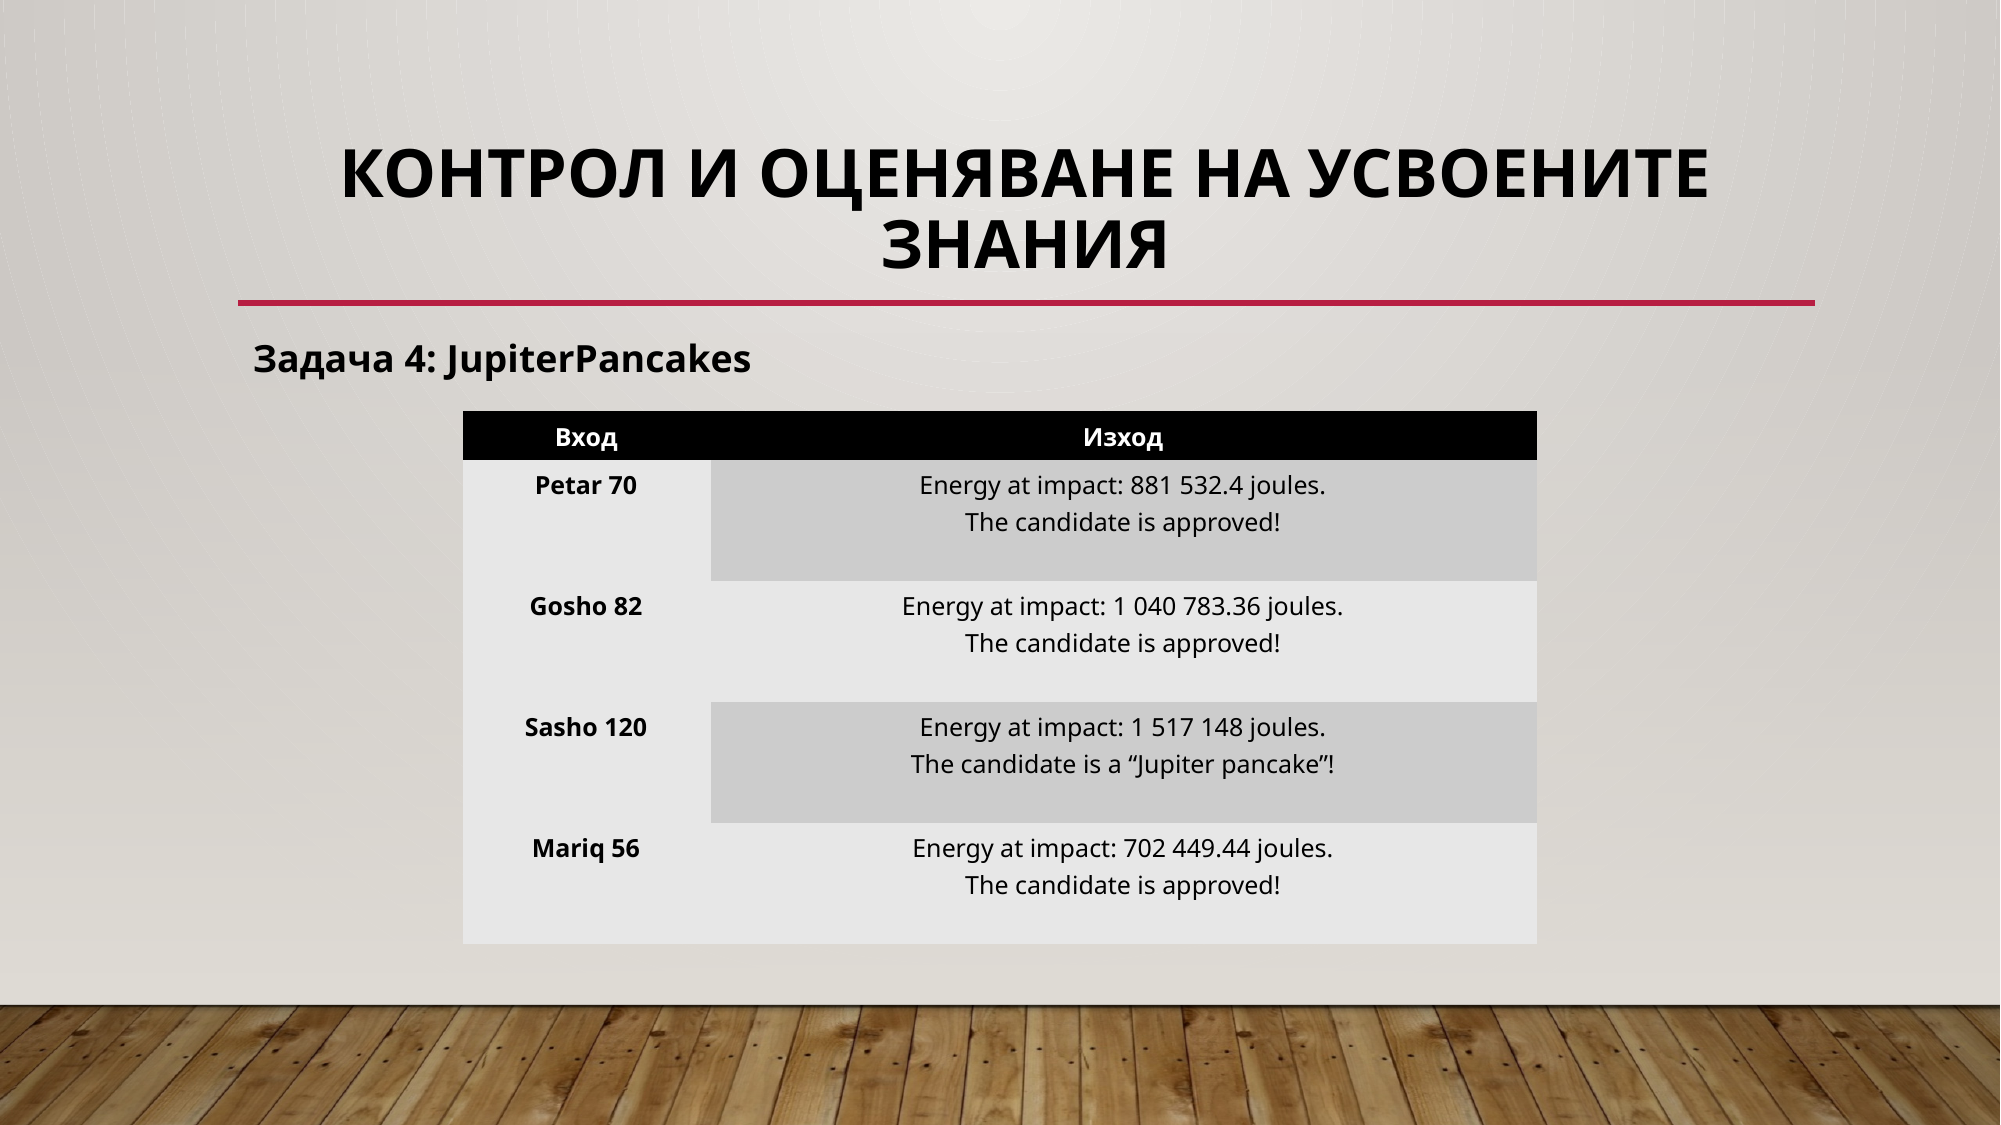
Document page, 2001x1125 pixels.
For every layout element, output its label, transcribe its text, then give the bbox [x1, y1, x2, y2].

picture [0, 1005, 2000, 1125]
table_cell Mariq 56 [463, 823, 711, 944]
table_cell Sasho 120 [463, 702, 711, 823]
table_cell Energy at impact: 702 449.44 joules. The candidate is approved! [711, 823, 1537, 944]
title Контрол и оценяване на усвоените знания [238, 131, 1814, 305]
table_cell Gosho 82 [463, 581, 711, 702]
text_box Задача 4: JupiterPancakes [238, 327, 1797, 433]
table_header Изход [711, 433, 1537, 460]
table_cell Energy at impact: 1 517 148 joules. The candidate is a “Jupiter pancake”! [711, 702, 1537, 823]
table_cell Energy at impact: 1 040 783.36 joules. The candidate is approved! [711, 581, 1537, 702]
table_header Вход [463, 433, 711, 460]
table_cell Petar 70 [463, 460, 711, 581]
table_cell Energy at impact: 881 532.4 joules. The candidate is approved! [711, 460, 1537, 581]
